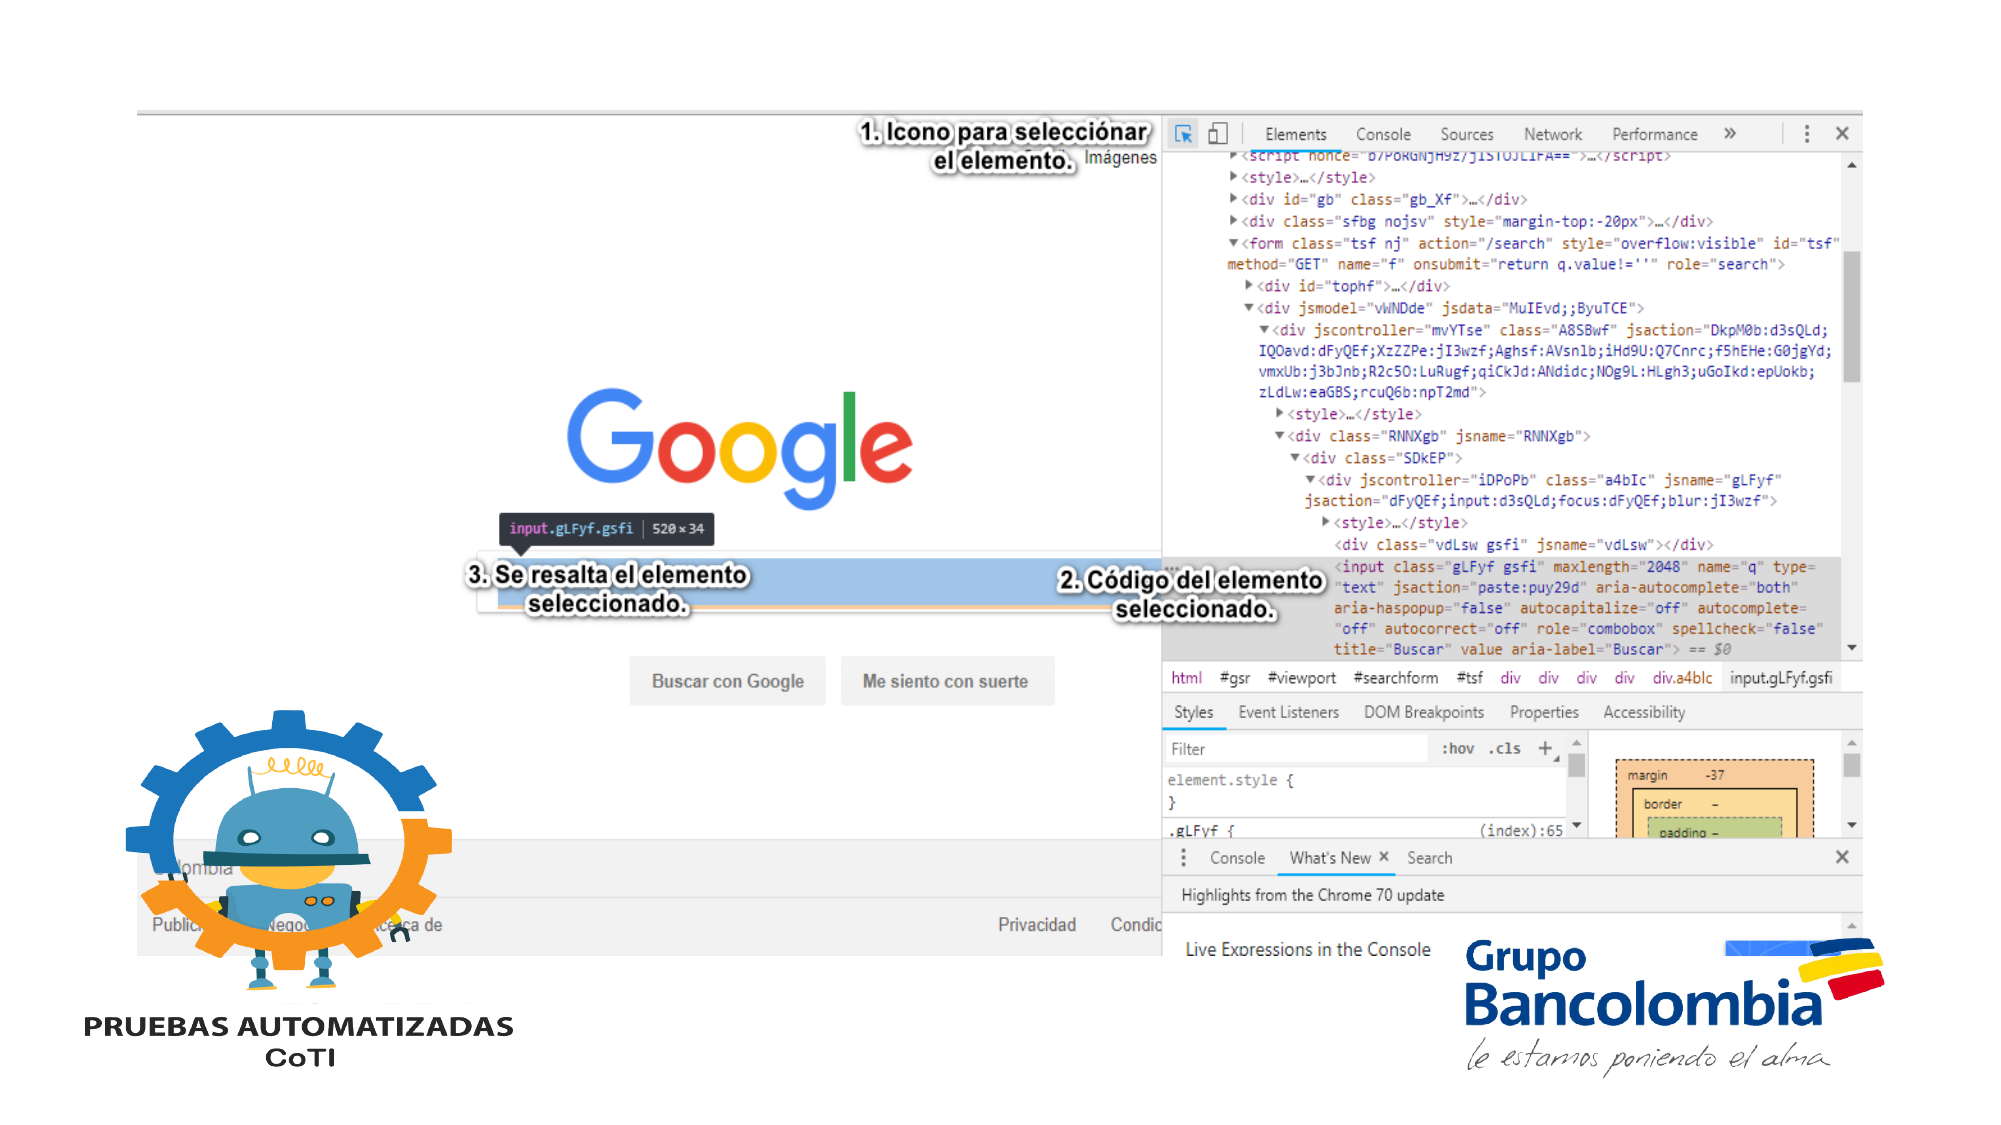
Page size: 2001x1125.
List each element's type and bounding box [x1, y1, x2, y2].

picture [36, 686, 1900, 1079]
list [137, 110, 1863, 687]
